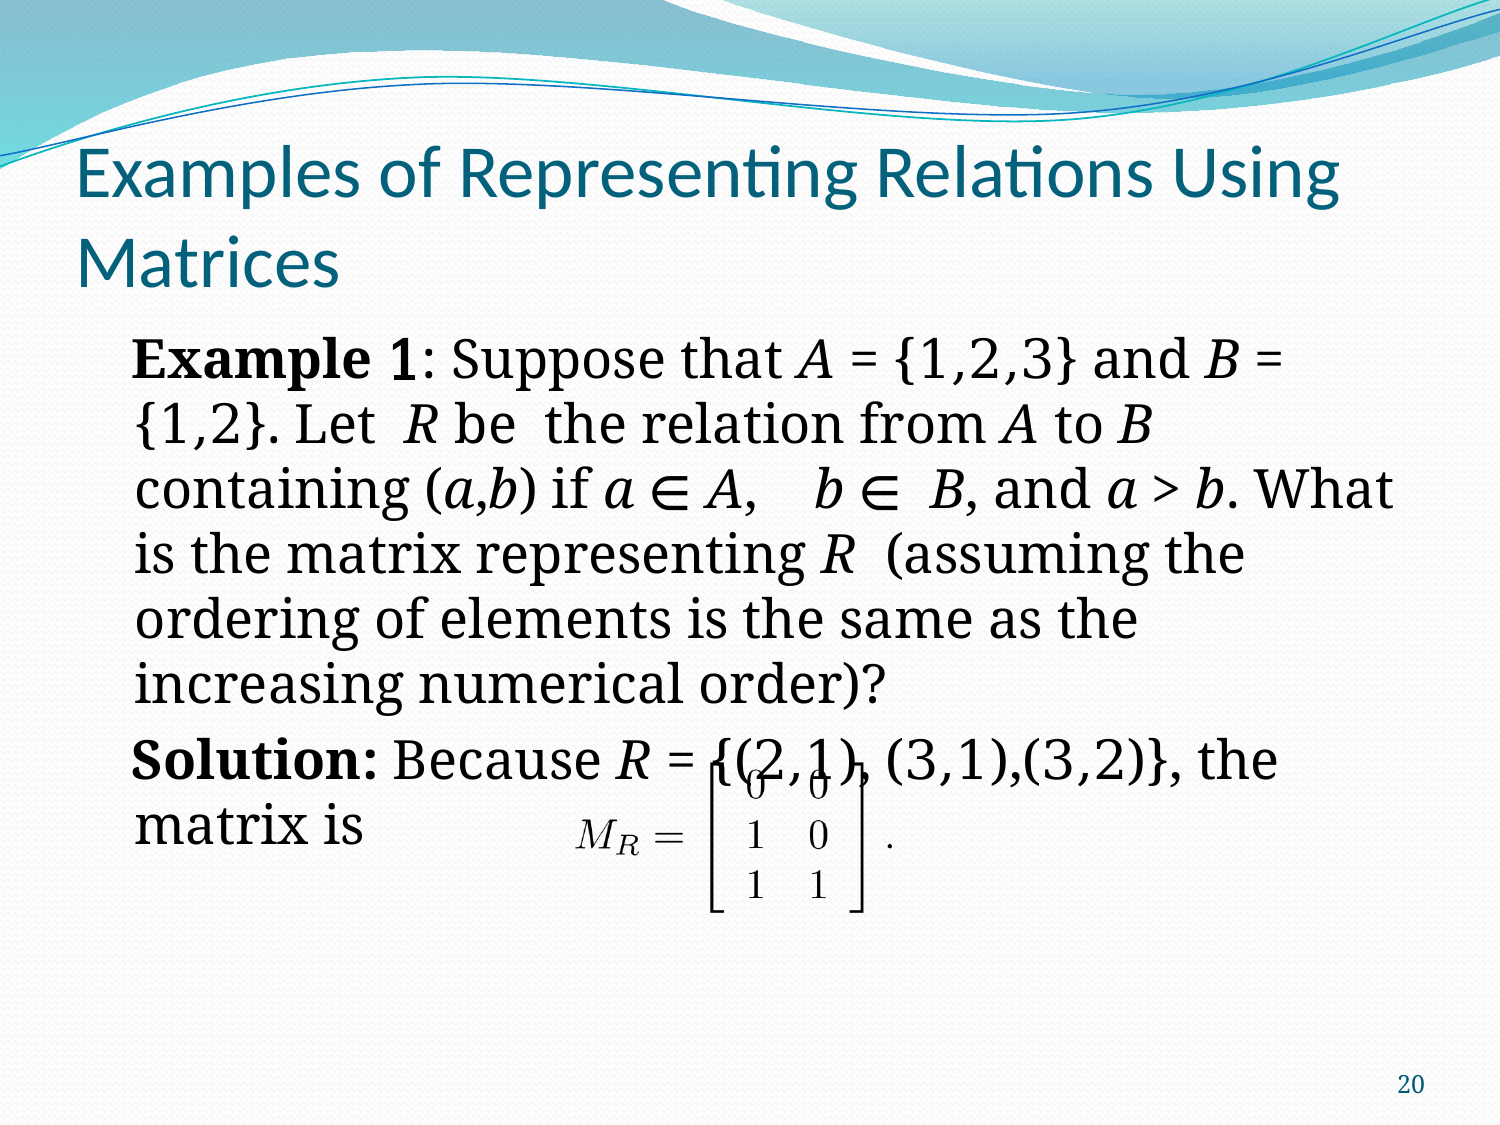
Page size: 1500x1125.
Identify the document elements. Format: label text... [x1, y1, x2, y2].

title Examples of Representing Relations Using Matrices [75, 115, 1425, 303]
list Example 1: Suppose that A = {1,2,3} and B = {1,2}. Let R be the relation from A to B containing (a,b) if a ∈ A, b ∈ B, and a > b. What is the matrix representing R (assuming the ordering of elements is the same as the increasing numerical order)? Solution: Because R = {(2,1), (3,1),(3,2)}, the matrix is [75, 317, 1425, 1038]
slide_number 20 [1299, 1042, 1425, 1103]
text_box Determining which Properties a Relation has from its Digraph – Example 3 [567, 763, 898, 926]
picture [574, 762, 892, 913]
